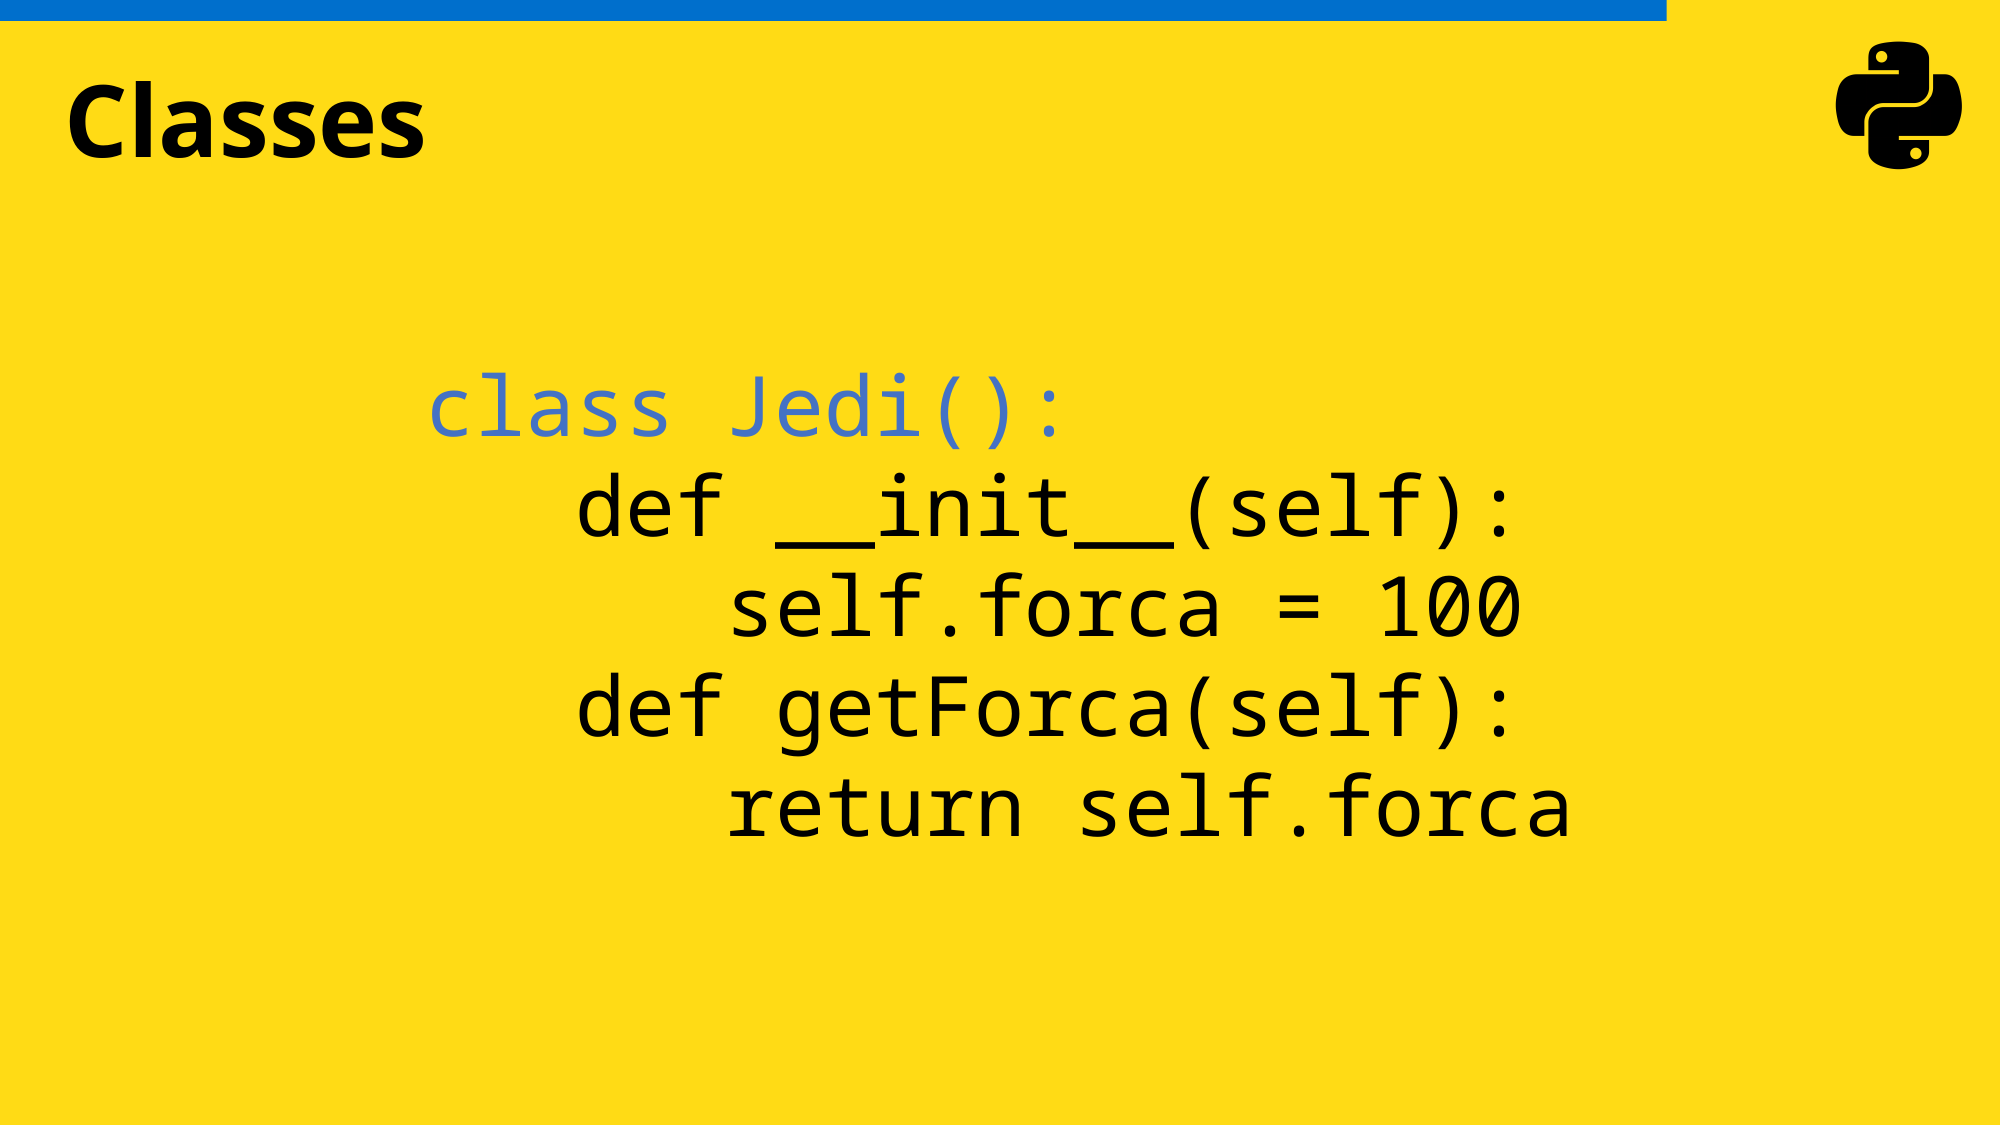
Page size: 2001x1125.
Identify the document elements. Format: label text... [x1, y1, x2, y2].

text_box class Jedi(): def __init__(self): self.forca = 100 def getForca(self): return self.forca [410, 345, 1590, 861]
picture [1834, 41, 1963, 170]
text_box Classes [49, 50, 443, 185]
text_box [0, 0, 1668, 22]
